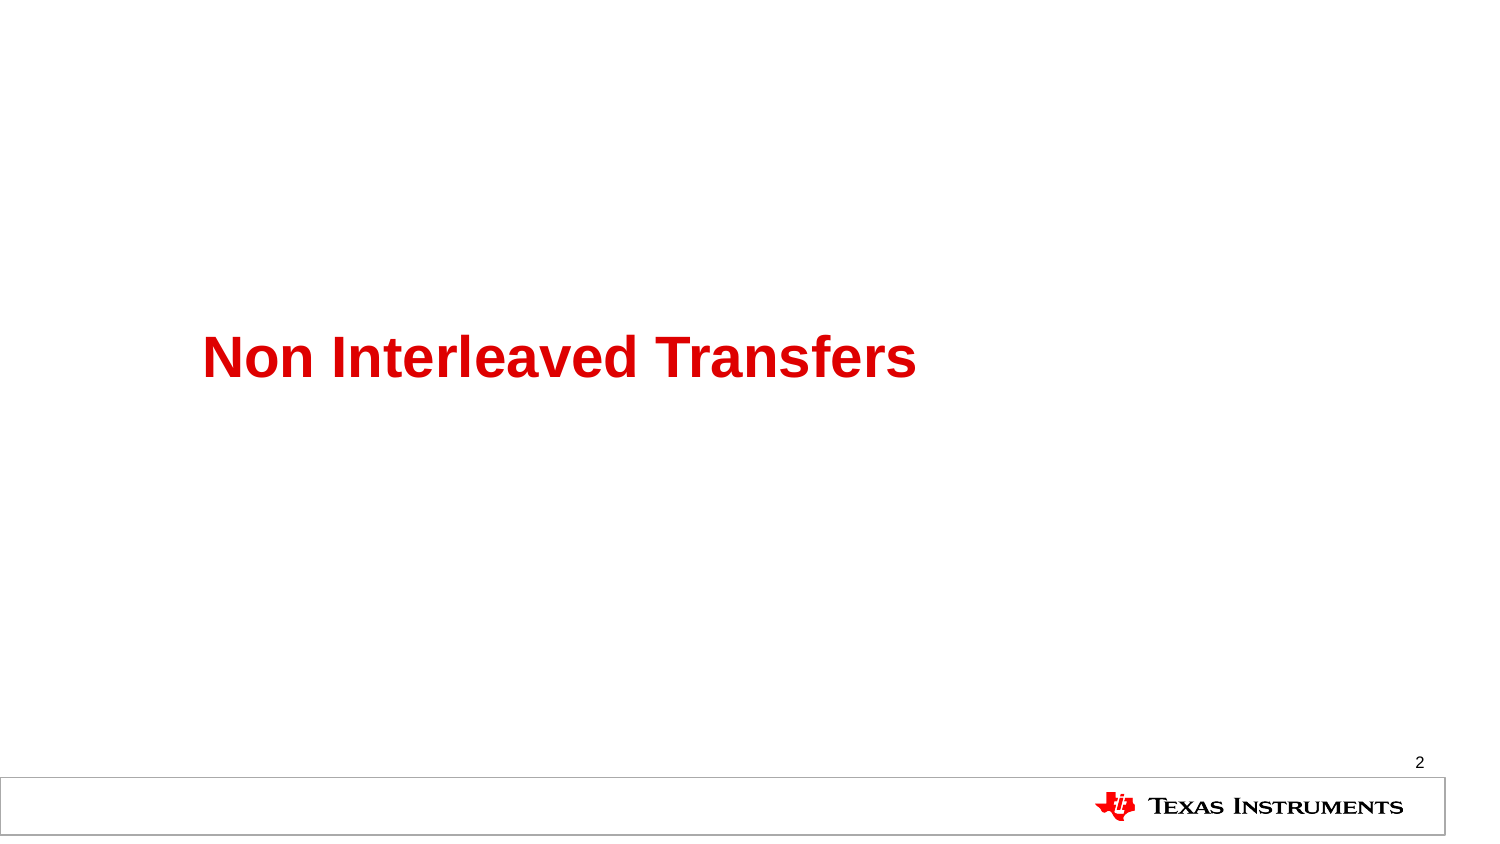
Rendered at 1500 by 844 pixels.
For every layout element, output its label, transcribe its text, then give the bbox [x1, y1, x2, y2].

picture [1095, 792, 1403, 821]
slide_number 2 [1089, 744, 1440, 770]
title Non Interleaved Transfers [187, 309, 988, 410]
